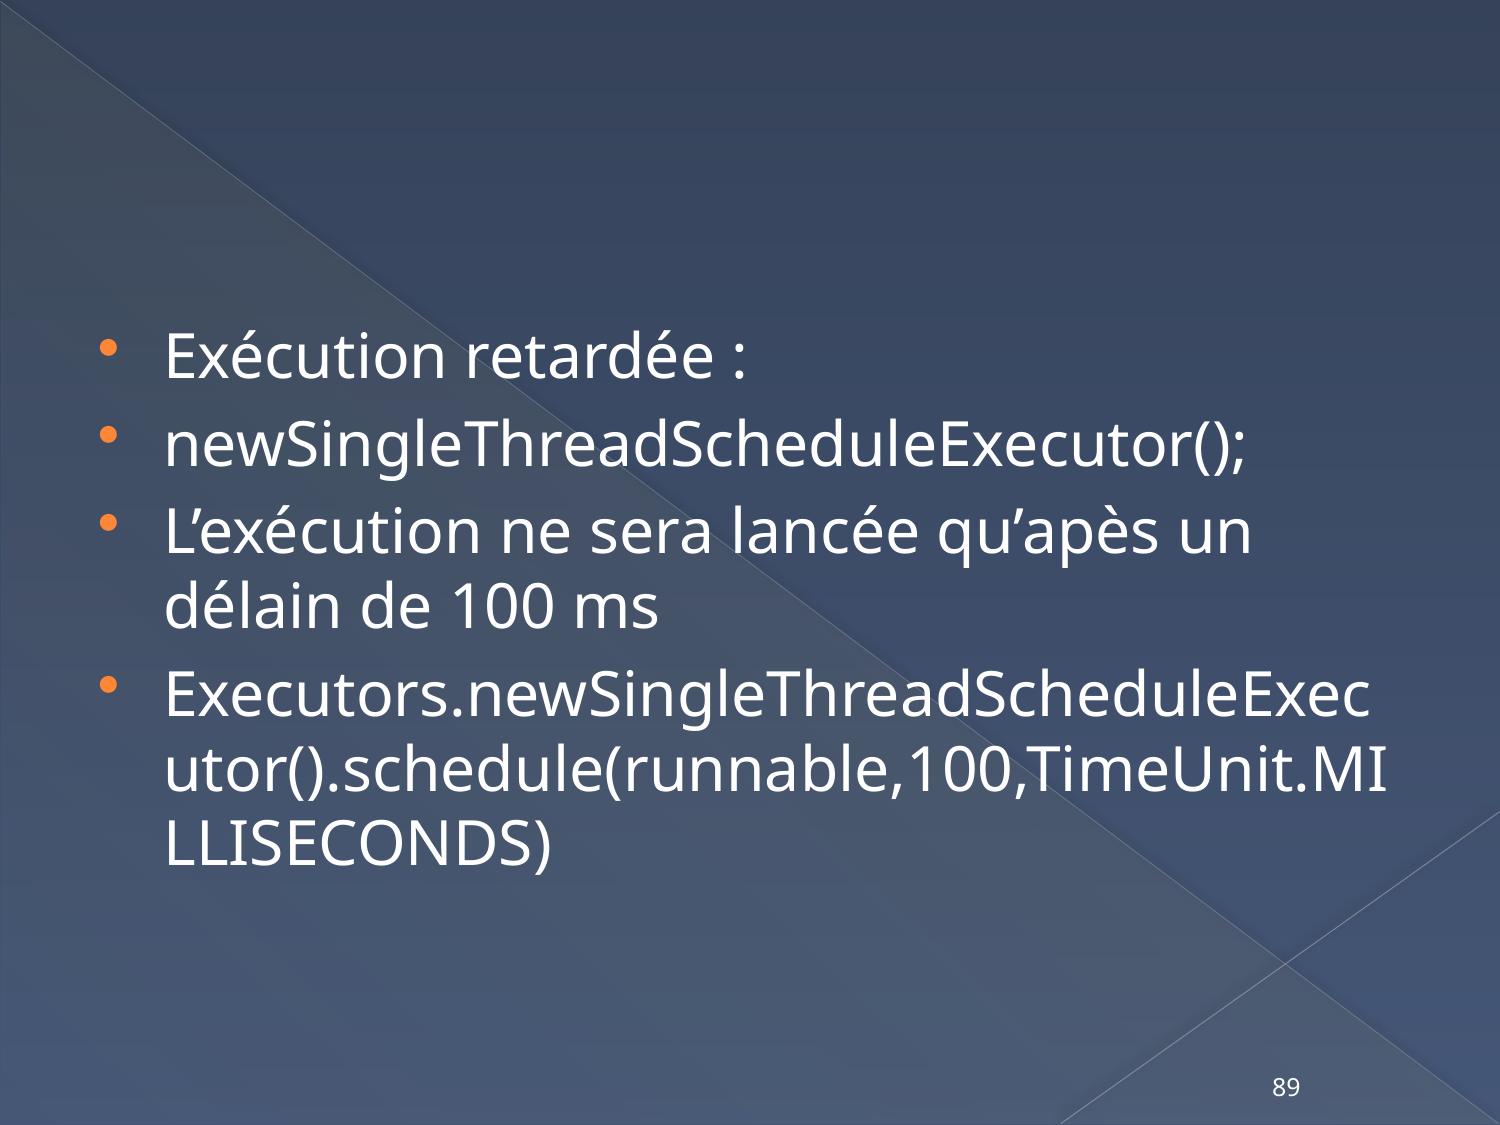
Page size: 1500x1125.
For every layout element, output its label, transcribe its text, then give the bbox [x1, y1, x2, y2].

list Exécution retardée : newSingleThreadScheduleExecutor(); L’exécution ne sera lancée qu’apès un délain de 100 ms Executors.newSingleThreadScheduleExecutor().schedule(runnable,100,TimeUnit.MILLISECONDS) [75, 308, 1425, 1059]
slide_number 89 [1245, 1063, 1328, 1113]
